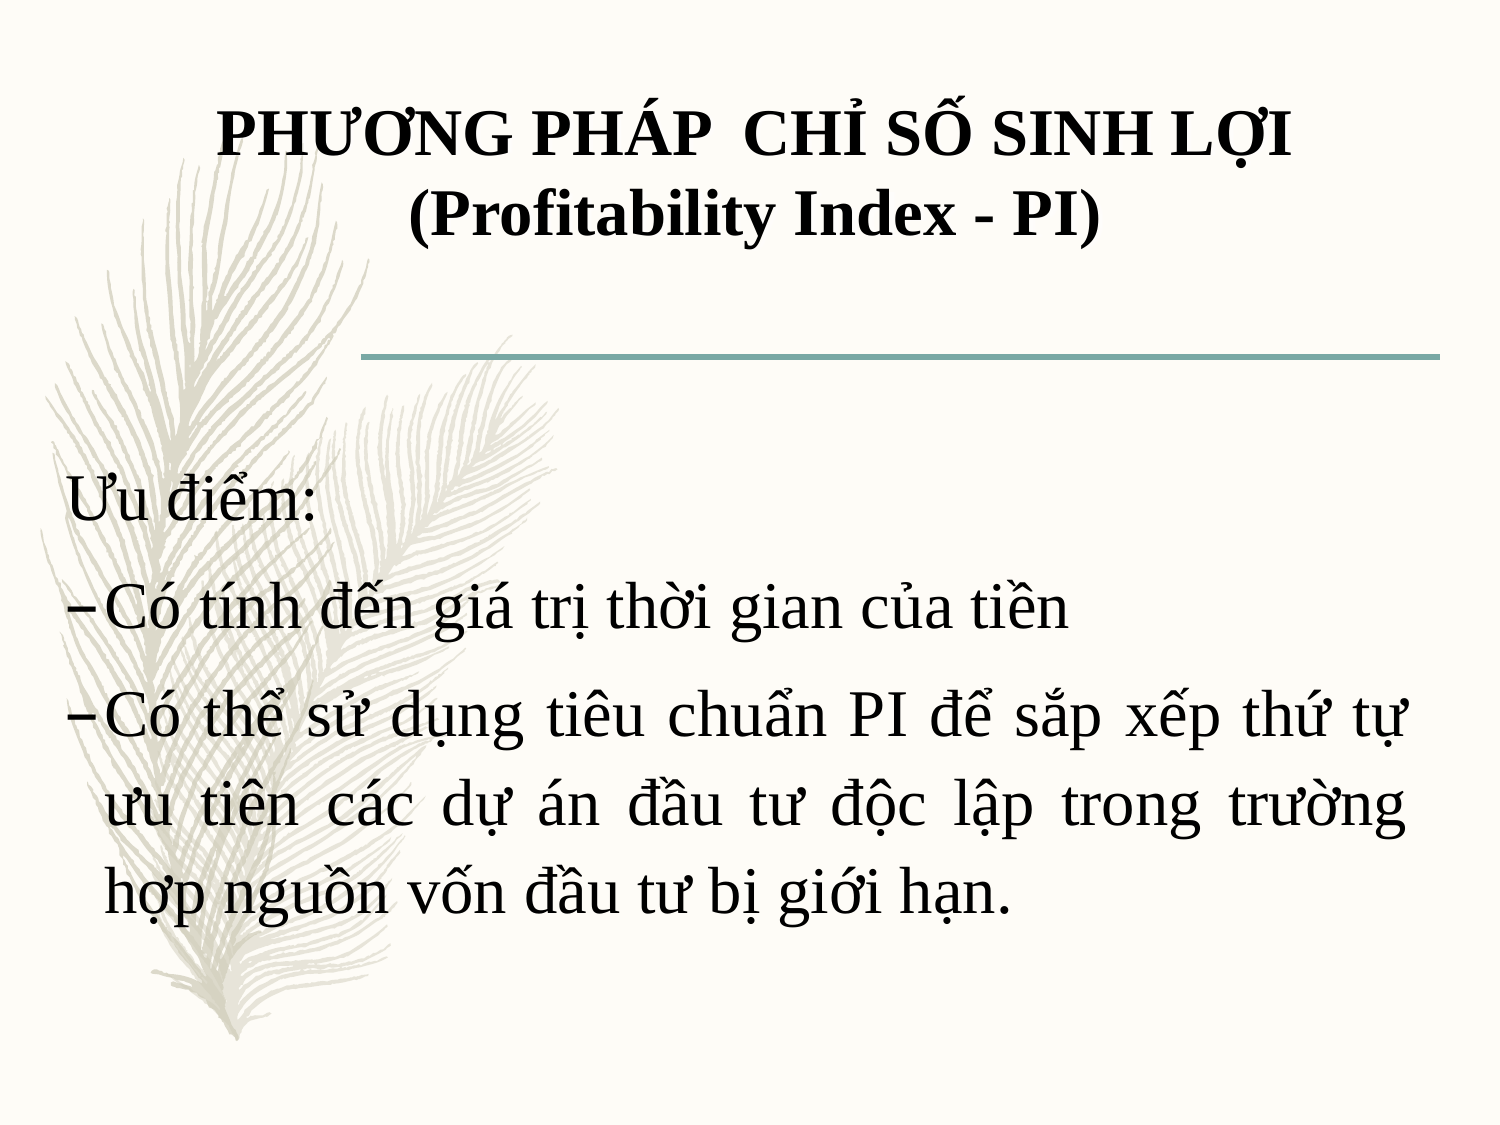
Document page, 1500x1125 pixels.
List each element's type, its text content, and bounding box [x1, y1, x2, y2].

list Ưu điểm: Có tính đến giá trị thời gian của tiền Có thể sử dụng tiêu chuẩn PI để sắp xếp thứ tự ưu tiên các dự án đầu tư độc lập trong trường hợp nguồn vốn đầu tư bị giới hạn. [50, 437, 1425, 975]
text_box PHƯƠNG PHÁP CHỈ SỐ SINH LỢI (Profitability Index - PI) [49, 75, 1462, 263]
